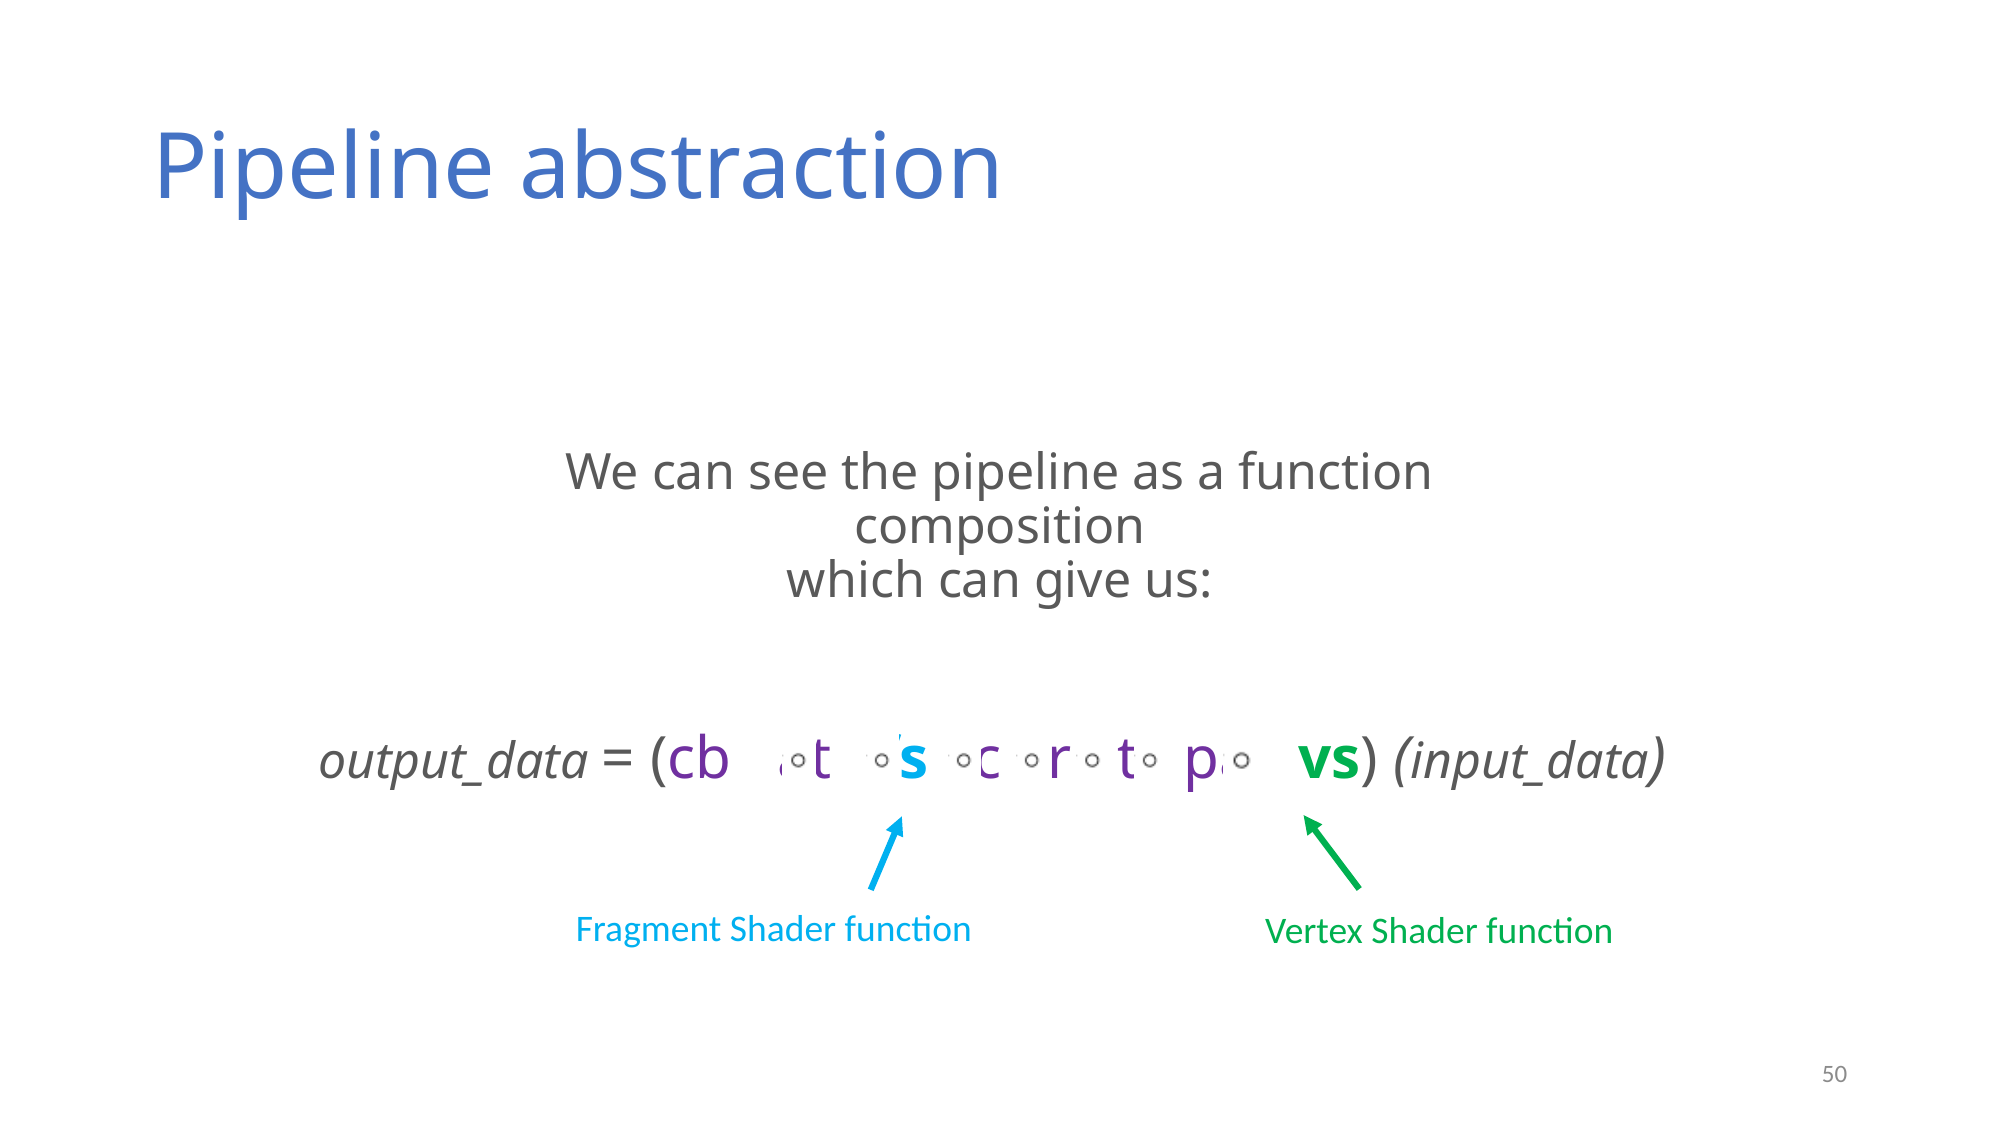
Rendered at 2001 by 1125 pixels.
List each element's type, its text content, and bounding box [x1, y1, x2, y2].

picture [782, 733, 816, 785]
slide_number 50 [1412, 1042, 1863, 1103]
text_box Fragment Shader function [549, 896, 1000, 956]
picture [1076, 733, 1110, 785]
title Pipeline abstraction [137, 59, 1863, 278]
picture [1016, 733, 1049, 785]
picture [1223, 729, 1262, 789]
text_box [1303, 815, 1360, 889]
picture [1134, 733, 1167, 785]
text_box Vertex Shader function [1214, 898, 1665, 959]
text_box output_data = (cb at fs c r t pa vs) (input_data) [194, 721, 1806, 811]
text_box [870, 816, 902, 890]
picture [948, 733, 981, 785]
picture [866, 733, 899, 785]
text_box We can see the pipeline as a function composition which can give us: [403, 439, 1597, 579]
